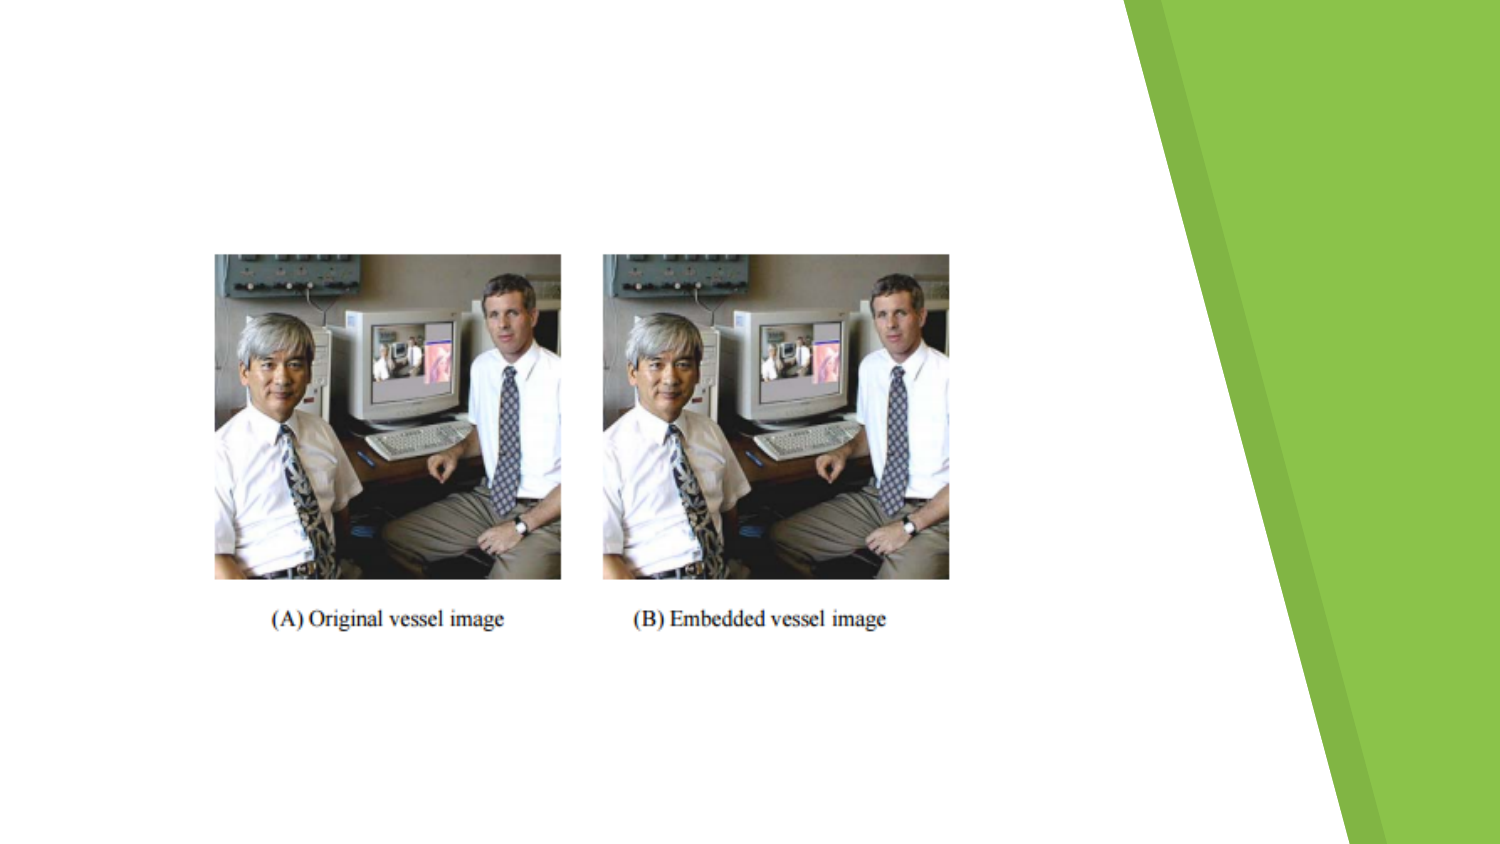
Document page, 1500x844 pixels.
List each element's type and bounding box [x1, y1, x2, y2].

picture [199, 234, 963, 635]
